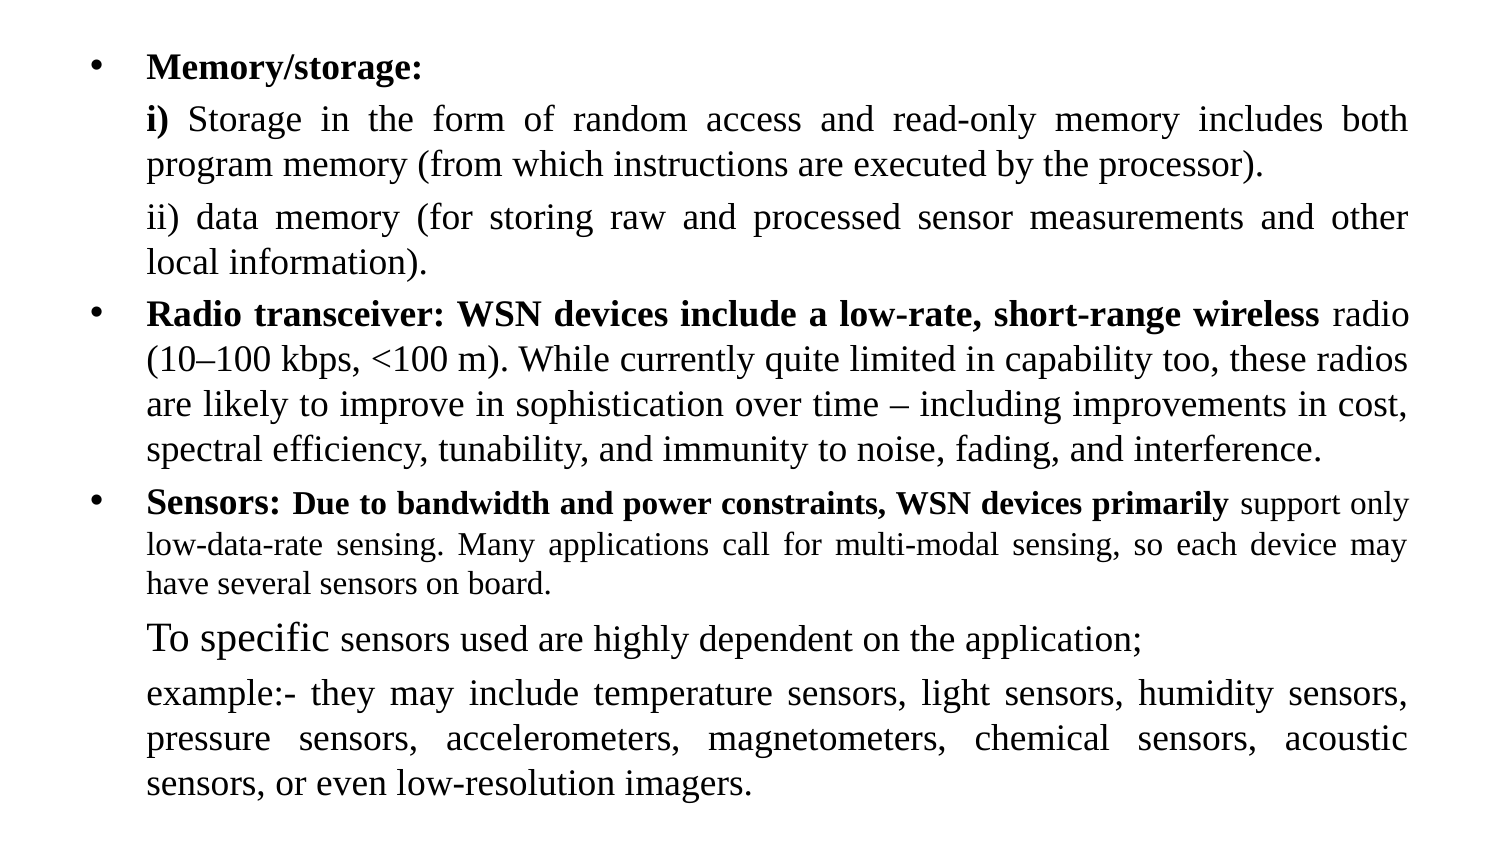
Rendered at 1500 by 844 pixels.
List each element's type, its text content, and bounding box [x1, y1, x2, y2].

list Memory/storage: i) Storage in the form of random access and read-only memory includes both program memory (from which instructions are executed by the processor). ii) data memory (for storing raw and processed sensor measurements and other local information). Radio transceiver: WSN devices include a low-rate, short-range wireless radio (10–100 kbps, <100 m). While currently quite limited in capability too, these radios are likely to improve in sophistication over time – including improvements in cost, spectral efficiency, tunability, and immunity to noise, fading, and interference. Sensors: Due to bandwidth and power constraints, WSN devices primarily support only low-data-rate sensing. Many applications call for multi-modal sensing, so each device may have several sensors on board. To specific sensors used are highly dependent on the application; example:- they may include temperature sensors, light sensors, humidity sensors, pressure sensors, accelerometers, magnetometers, chemical sensors, acoustic sensors, or even low-resolution imagers. [75, 34, 1425, 785]
